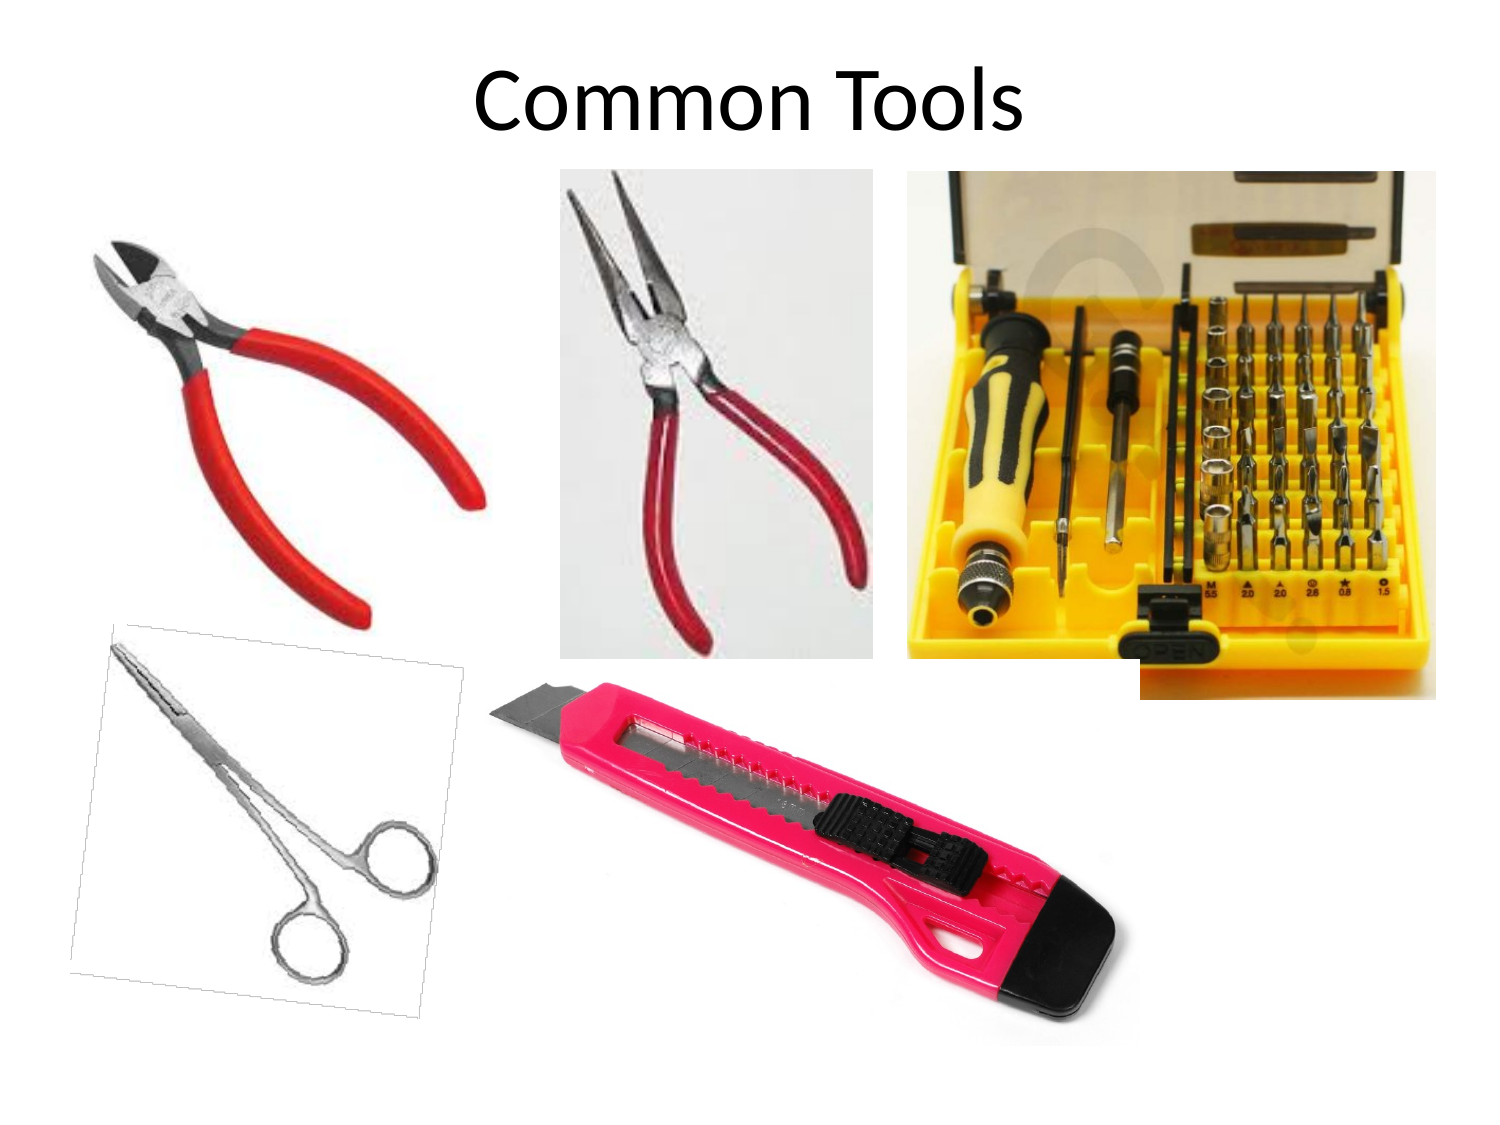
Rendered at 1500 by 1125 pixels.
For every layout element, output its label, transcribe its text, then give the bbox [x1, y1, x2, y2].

picture [70, 638, 462, 1019]
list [90, 234, 493, 638]
title Common Tools [75, 0, 1425, 188]
picture [464, 169, 1437, 1046]
